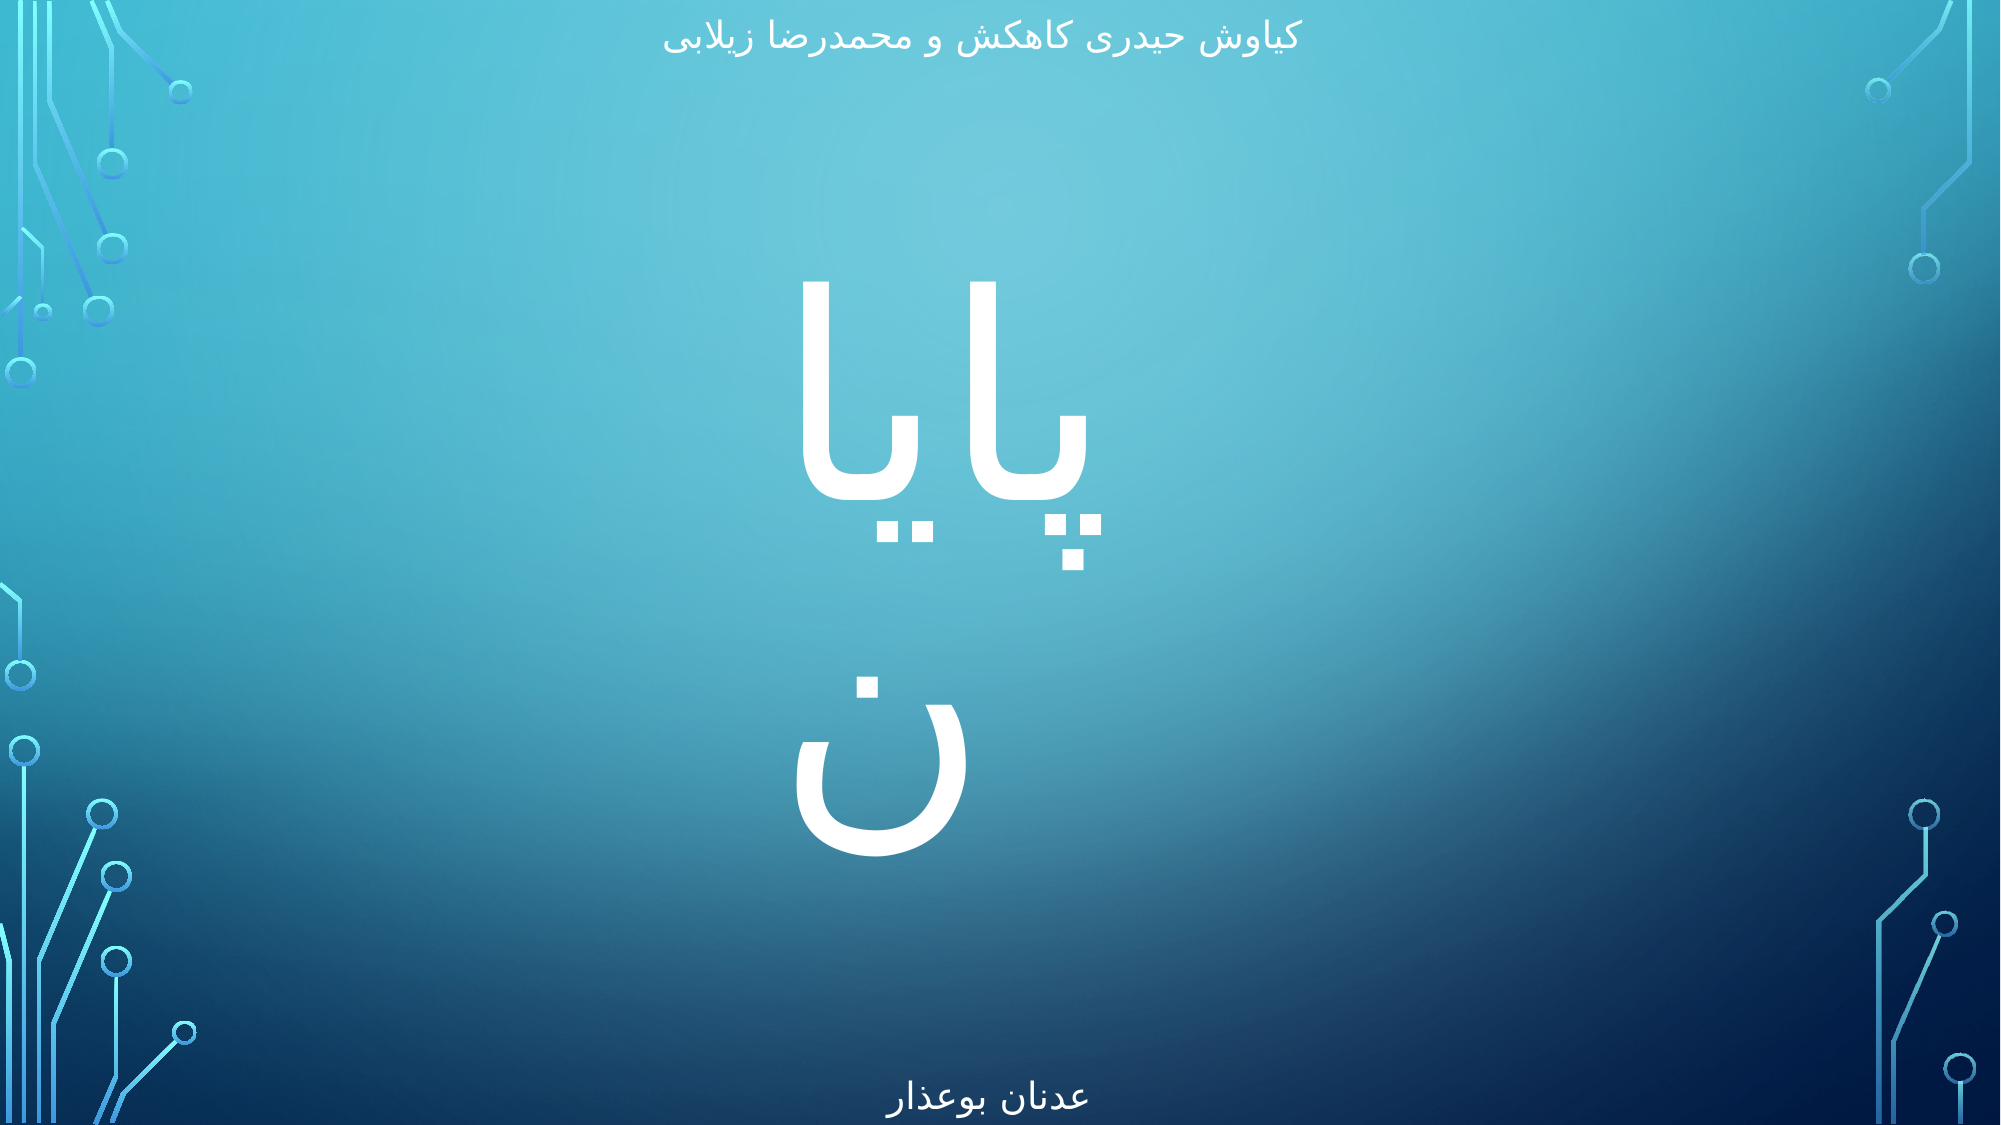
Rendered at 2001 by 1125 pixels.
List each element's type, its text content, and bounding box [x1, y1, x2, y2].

title پایان [761, 424, 1239, 701]
text_box عدنان بوعذار [872, 1064, 1107, 1125]
text_box کیاوش حیدری کاهکش و محمدرضا زیلابی [647, 3, 1318, 64]
